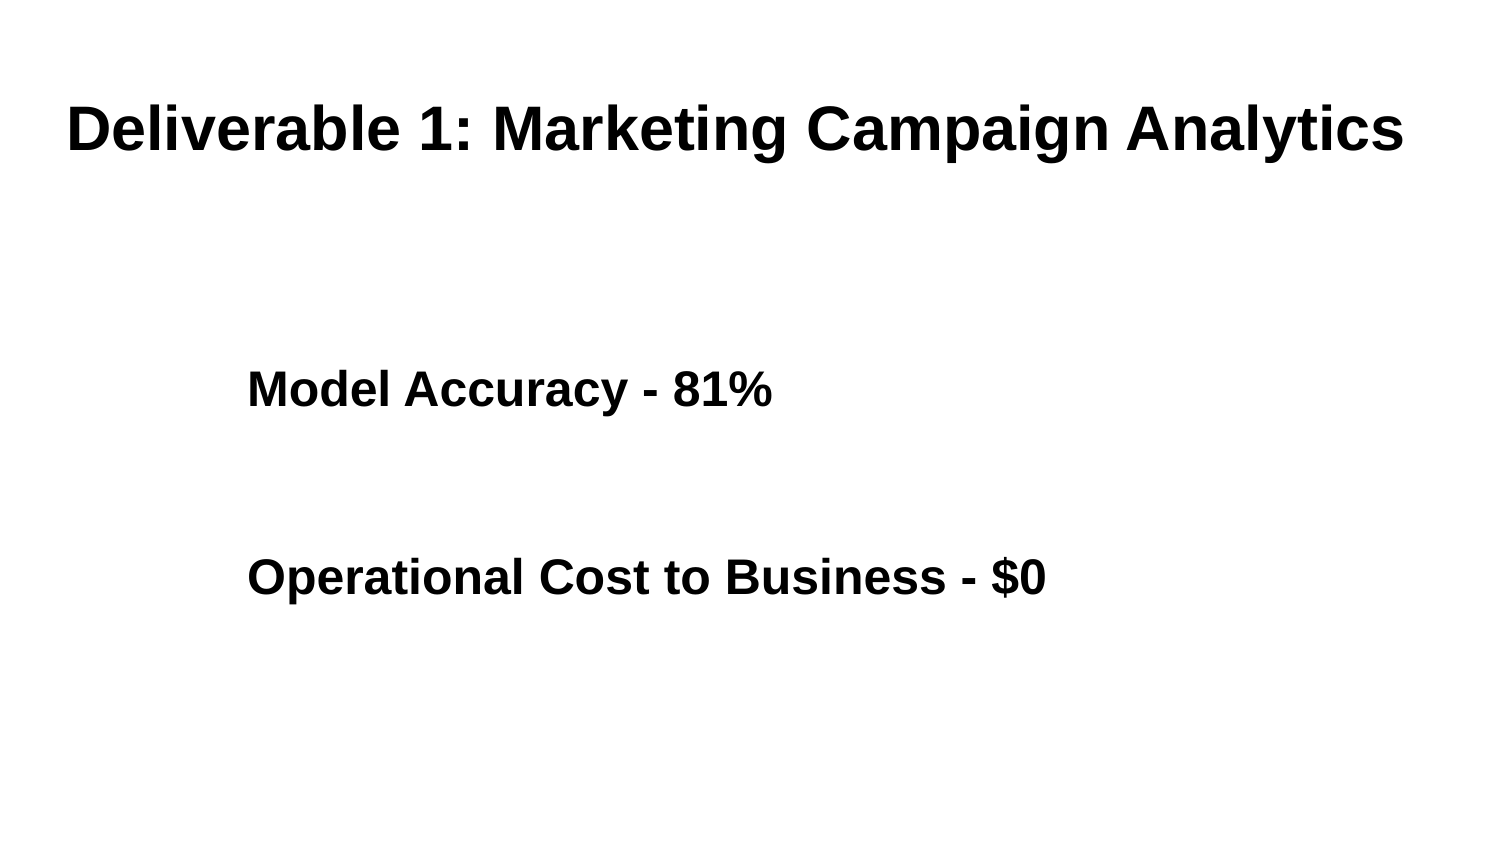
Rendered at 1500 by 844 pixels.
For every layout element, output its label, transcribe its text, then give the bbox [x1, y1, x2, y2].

list Model Accuracy - 81% Operational Cost to Business - $0 [232, 332, 1208, 635]
title Deliverable 1: Marketing Campaign Analytics [51, 72, 1449, 167]
